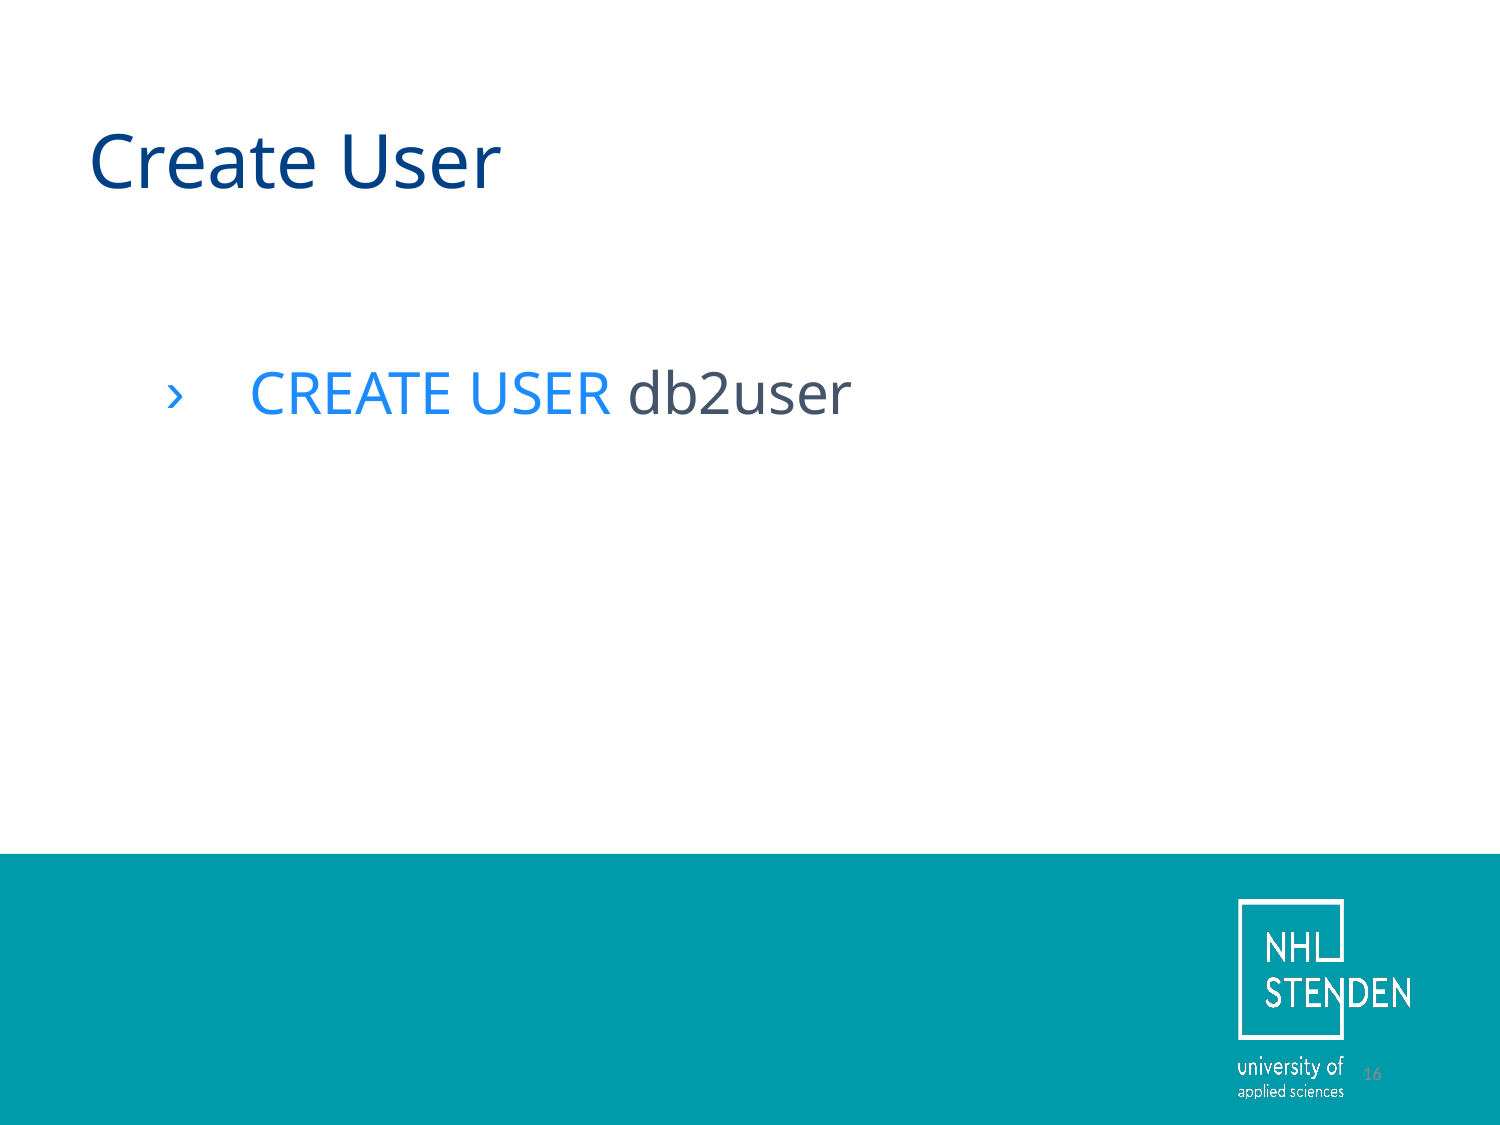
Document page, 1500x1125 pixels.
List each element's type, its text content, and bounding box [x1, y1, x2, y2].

text_box Create User [88, 113, 1207, 213]
picture [1238, 995, 1410, 1099]
slide_number 16 [1059, 1042, 1397, 1103]
list CREATE USER db2user [150, 356, 1488, 995]
